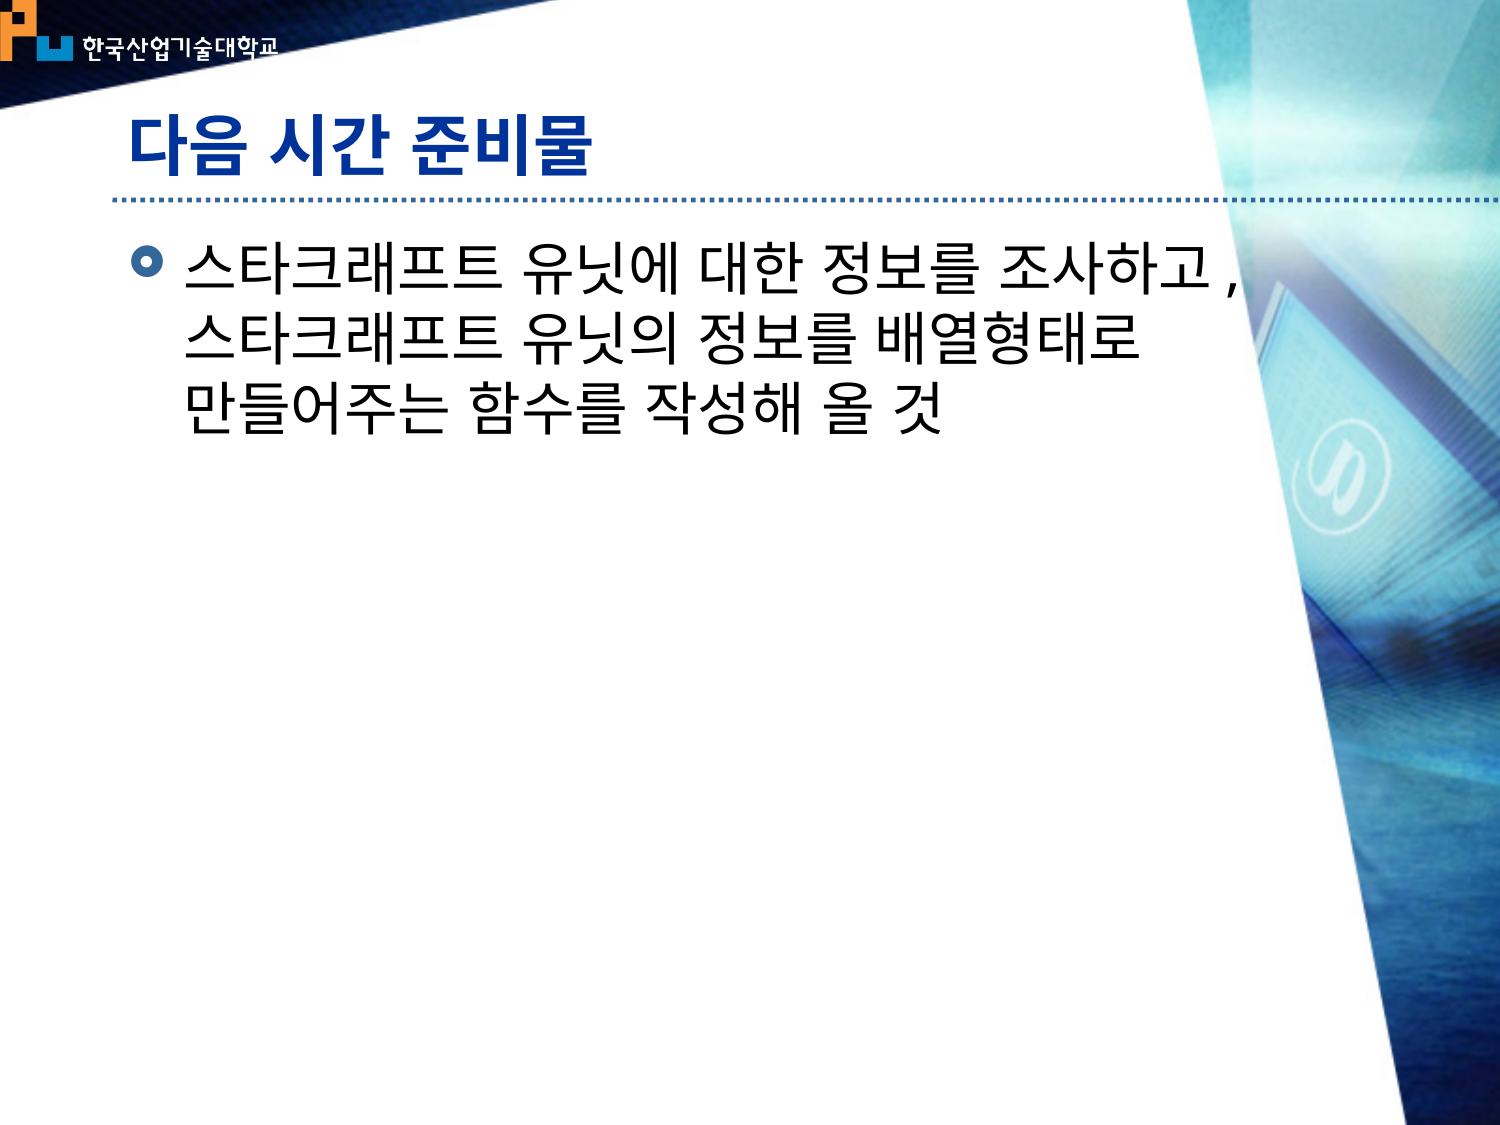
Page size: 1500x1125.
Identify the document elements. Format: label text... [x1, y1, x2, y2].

list 스타크래프트 유닛에 대한 정보를 조사하고, 스타크래프트 유닛의 정보를 배열형태로 만들어주는 함수를 작성해 올 것 [112, 224, 1413, 1001]
title 다음 시간 준비물 [112, 99, 1401, 188]
picture [0, 0, 1500, 1125]
